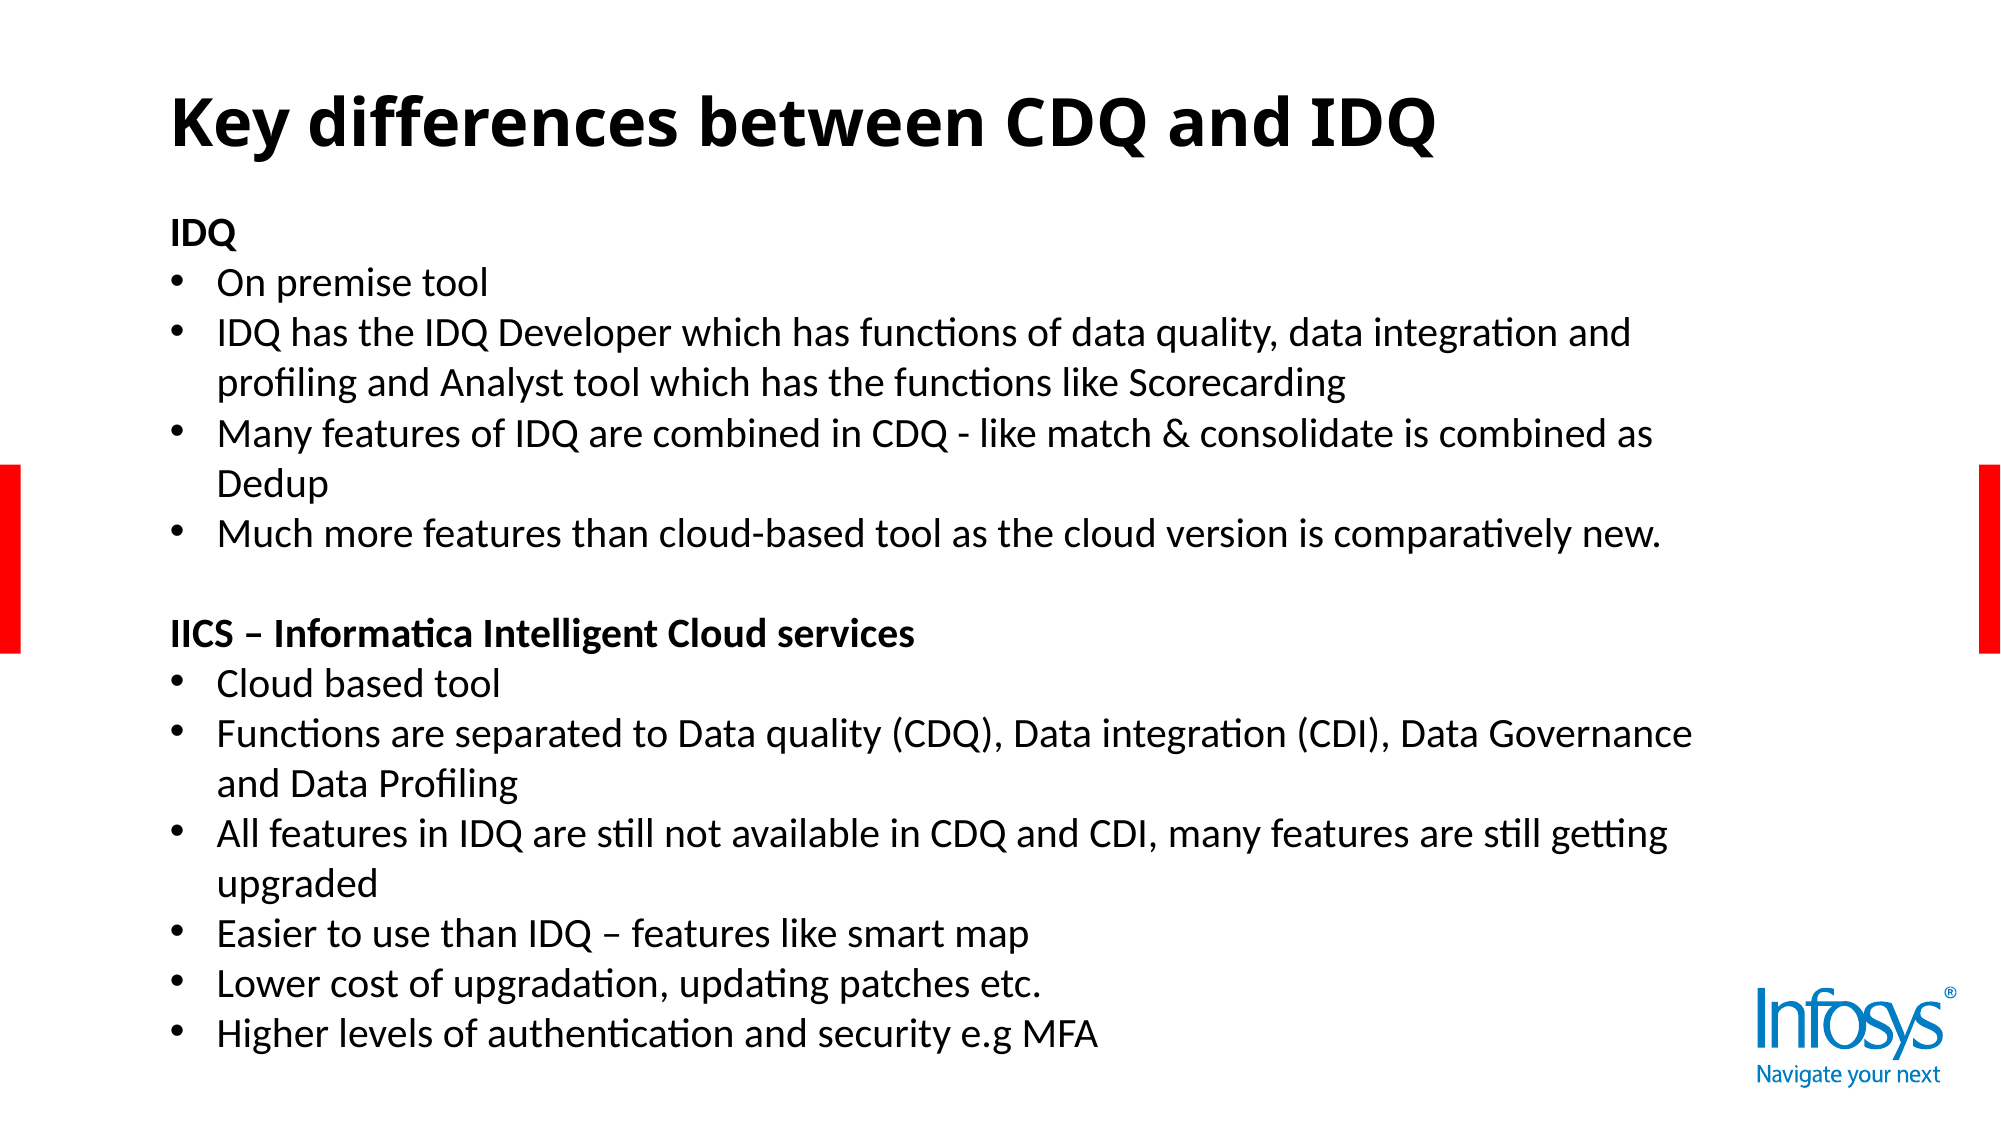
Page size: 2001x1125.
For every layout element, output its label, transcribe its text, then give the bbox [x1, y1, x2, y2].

text_box Key differences between CDQ and IDQ IDQ On premise tool IDQ has the IDQ Developer which has functions of data quality, data integration and profiling and Analyst tool which has the functions like Scorecarding Many features of IDQ are combined in CDQ - like match & consolidate is combined as Dedup Much more features than cloud-based tool as the cloud version is comparatively new. IICS – Informatica Intelligent Cloud services Cloud based tool Functions are separated to Data quality (CDQ), Data integration (CDI), Data Governance and Data Profiling All features in IDQ are still not available in CDQ and CDI, many features are still getting upgraded Easier to use than IDQ – features like smart map Lower cost of upgradation, updating patches etc. Higher levels of authentication and security e.g MFA [154, 72, 1742, 1108]
